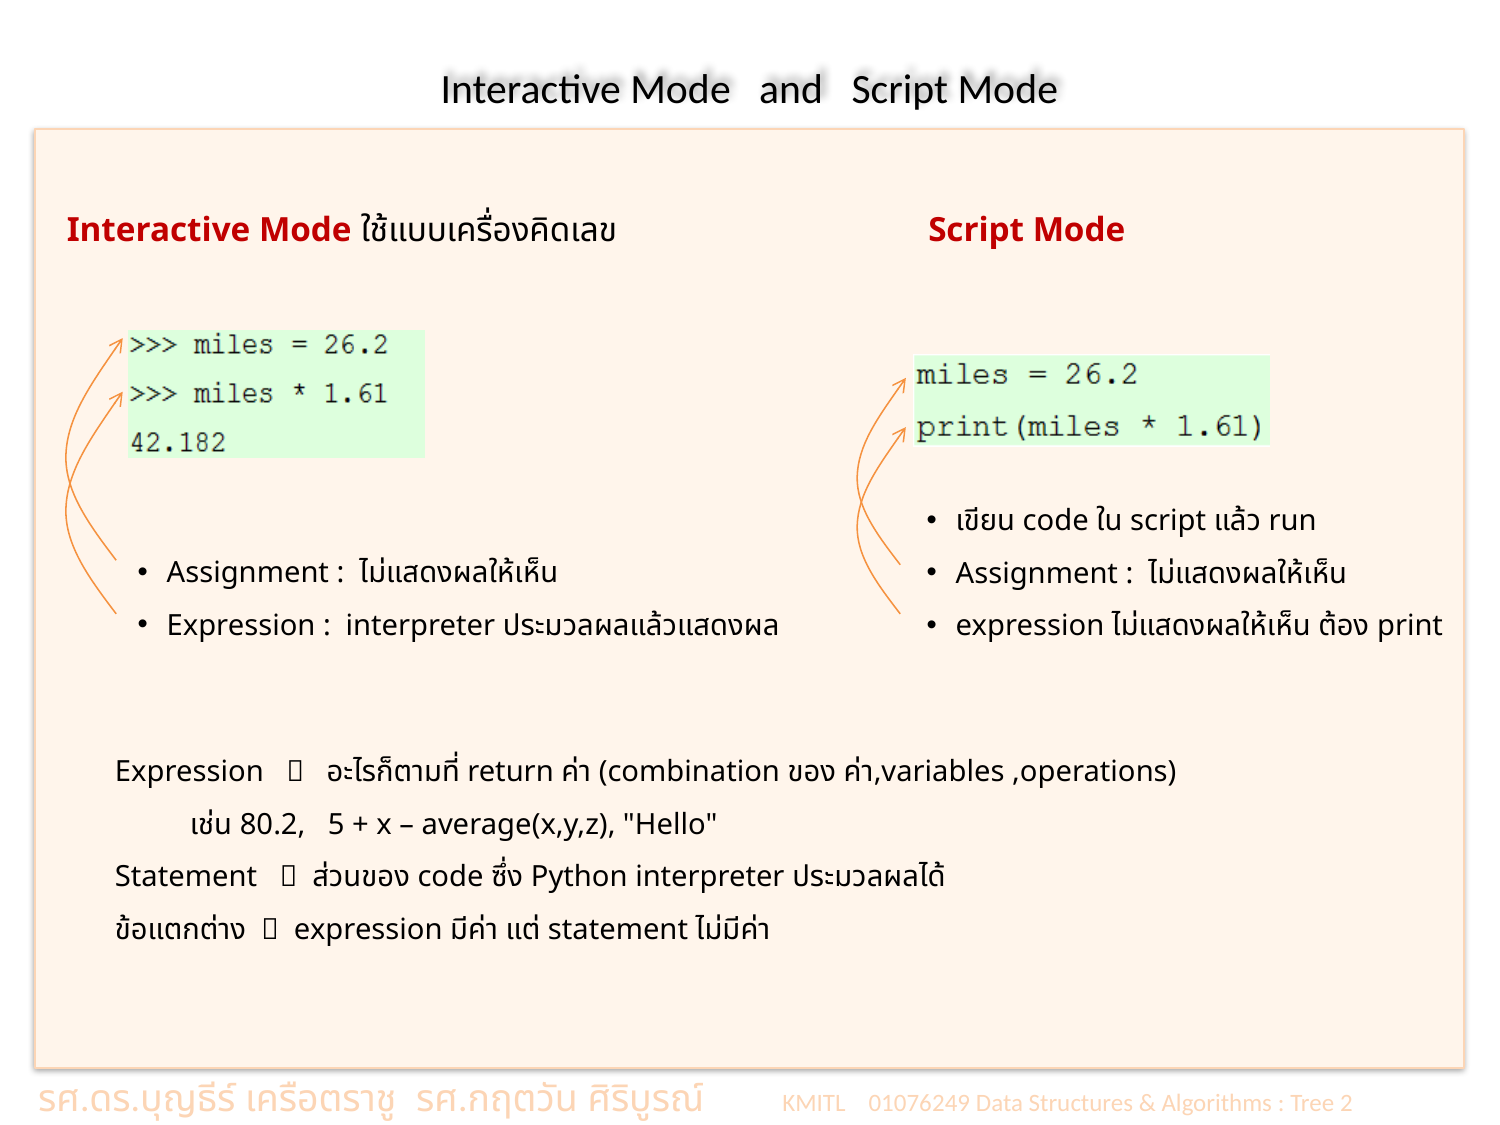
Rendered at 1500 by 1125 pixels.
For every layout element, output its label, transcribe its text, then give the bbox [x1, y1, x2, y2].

text_box [856, 427, 906, 615]
text_box เขียน code ใน script แล้ว run Assignment : ไม่แสดงผลให้เห็น expression ไม่แสดงผลให้เห็น ต้อง print [911, 476, 1459, 649]
title Interactive Mode and Script Mode [35, 45, 1465, 128]
text_box Script Mode [913, 200, 1252, 256]
text_box Assignment : ไม่แสดงผลให้เห็น Expression : interpreter ประมวลผลแล้วแสดงผล [123, 528, 821, 649]
text_box [65, 338, 123, 483]
text_box Interactive Mode ใช้แบบเครื่องคิดเลข [52, 200, 707, 256]
text_box [65, 391, 123, 615]
text_box [856, 377, 906, 501]
picture [128, 330, 425, 458]
text_box Expression  อะไรก็ตามที่ return ค่า (combination ของ ค่า,variables ,operations) เช่น 80.2, 5 + x – average(x,y,z), "Hello" Statement  ส่วนของ code ซึ่ง Python interpreter ประมวลผลได้ ข้อแตกต่าง  expression มีค่า แต่ statement ไม่มีค่า [100, 727, 1436, 953]
picture [913, 354, 1271, 447]
